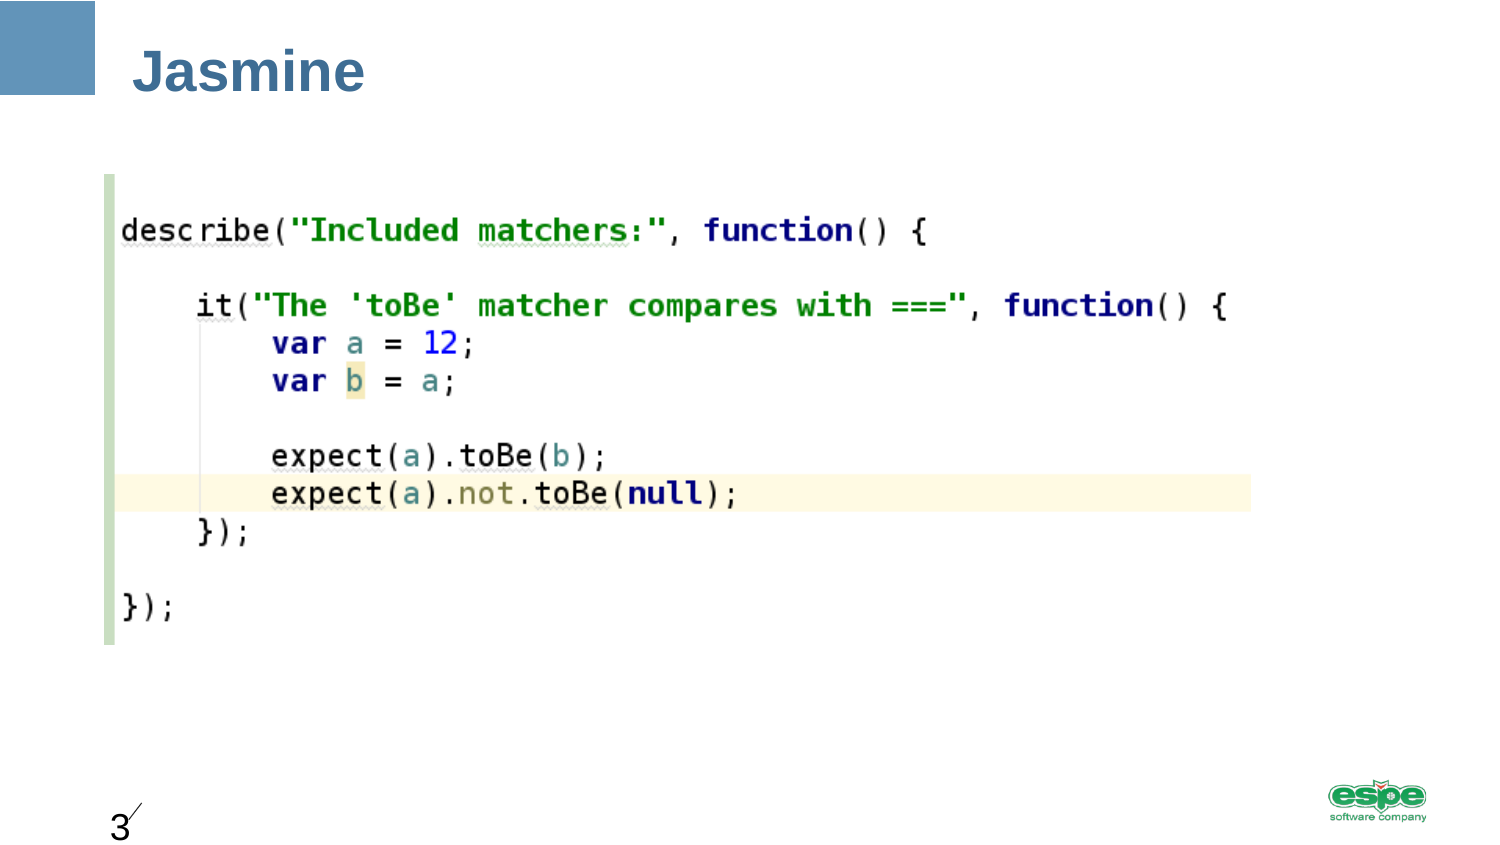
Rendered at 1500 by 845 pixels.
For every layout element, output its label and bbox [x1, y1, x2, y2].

picture [104, 174, 1251, 646]
picture [0, 1, 95, 95]
picture [1328, 779, 1427, 823]
